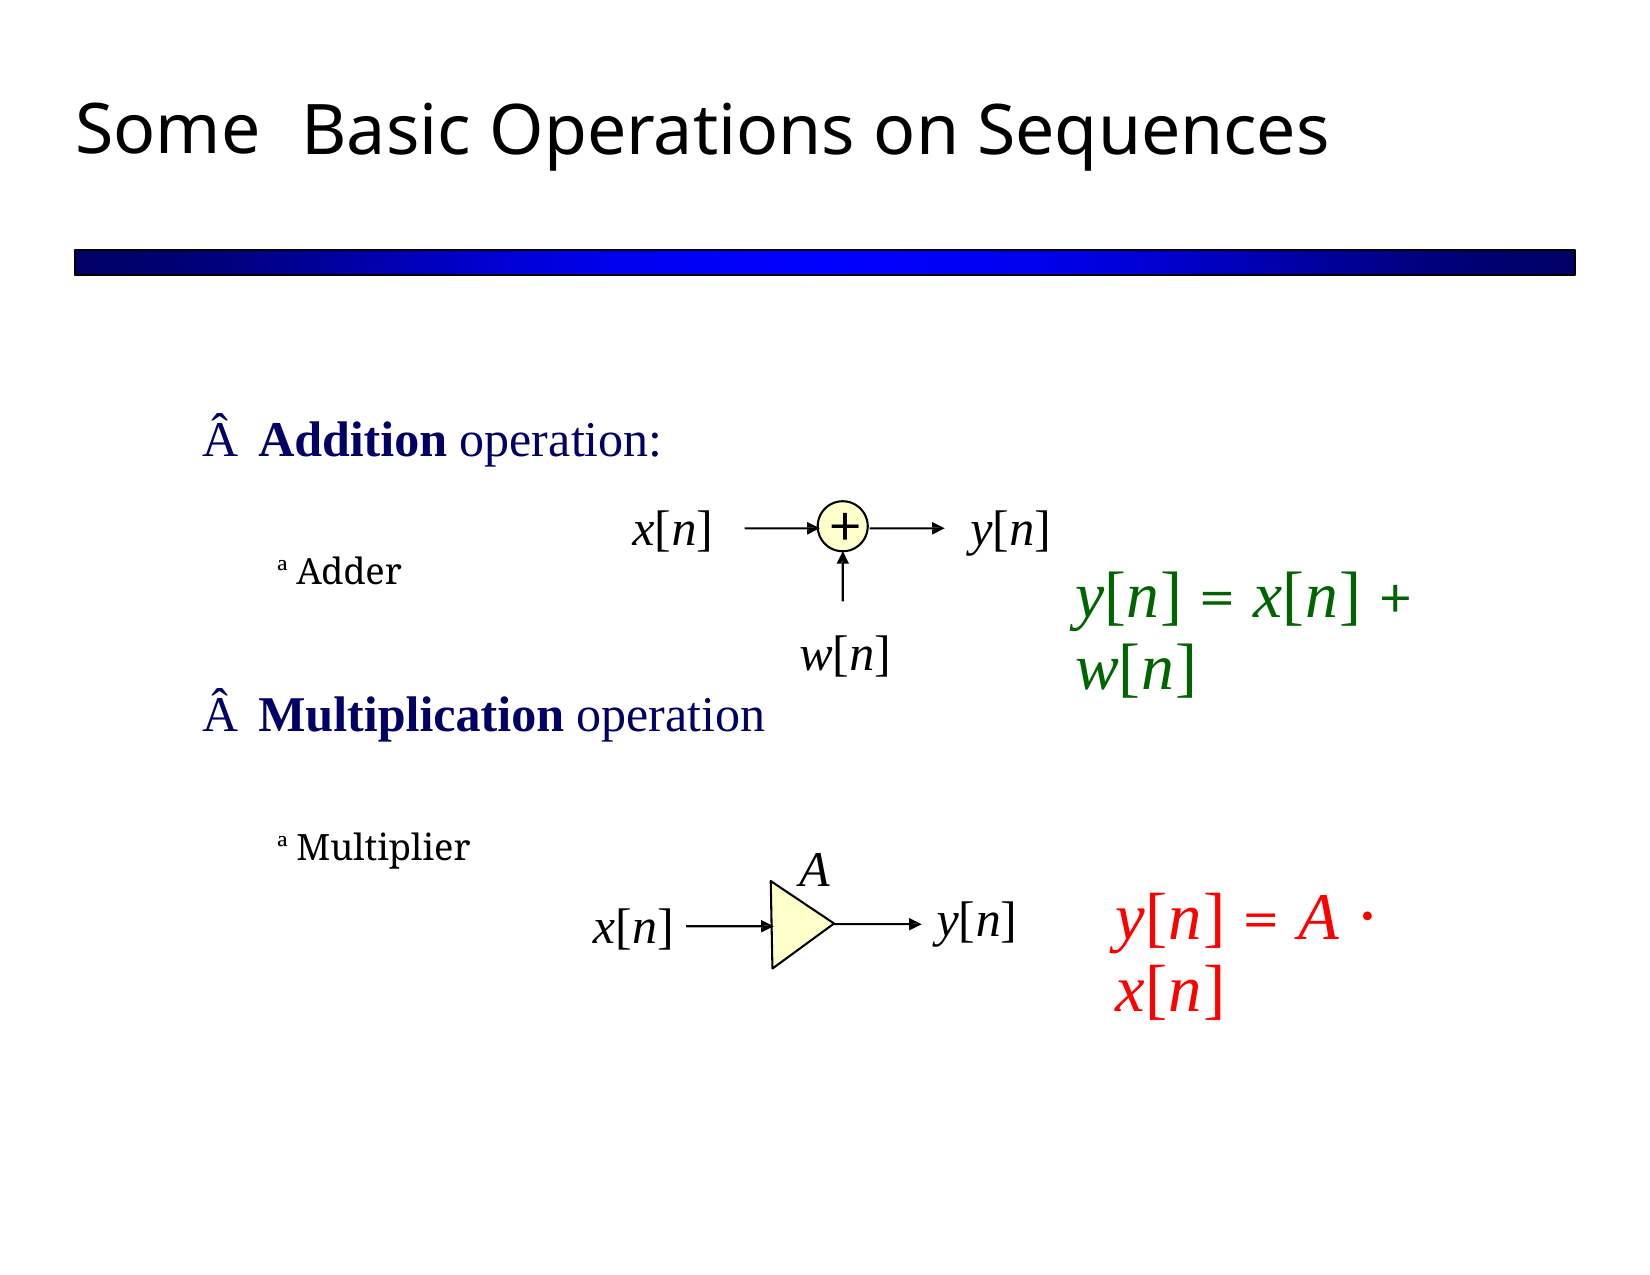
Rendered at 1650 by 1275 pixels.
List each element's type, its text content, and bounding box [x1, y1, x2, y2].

text_box Â Addition operation: x[n] [200, 412, 716, 561]
text_box y[n] = A ⋅ x[n] [1113, 881, 1488, 954]
text_box y[n] [968, 502, 1061, 557]
text_box [817, 508, 825, 544]
text_box Some [73, 93, 282, 168]
text_box Â Multiplication [200, 688, 574, 743]
text_box A [797, 843, 840, 898]
text_box y[n] = x[n] + w[n] [1073, 559, 1547, 632]
text_box x[n] [590, 900, 684, 955]
text_box [770, 881, 834, 969]
text_box [744, 522, 820, 535]
text_box ª Adder [275, 551, 434, 599]
text_box w[n] [797, 627, 901, 682]
text_box [836, 559, 850, 602]
text_box ª Multiplier [275, 826, 492, 875]
text_box [74, 249, 1575, 275]
text_box Basic Operations on Sequences [281, 94, 1573, 213]
text_box y[n] [934, 893, 1027, 948]
text_box [834, 917, 922, 931]
text_box [876, 522, 945, 535]
text_box + [825, 488, 876, 559]
text_box [686, 919, 774, 933]
text_box operation [574, 688, 775, 743]
